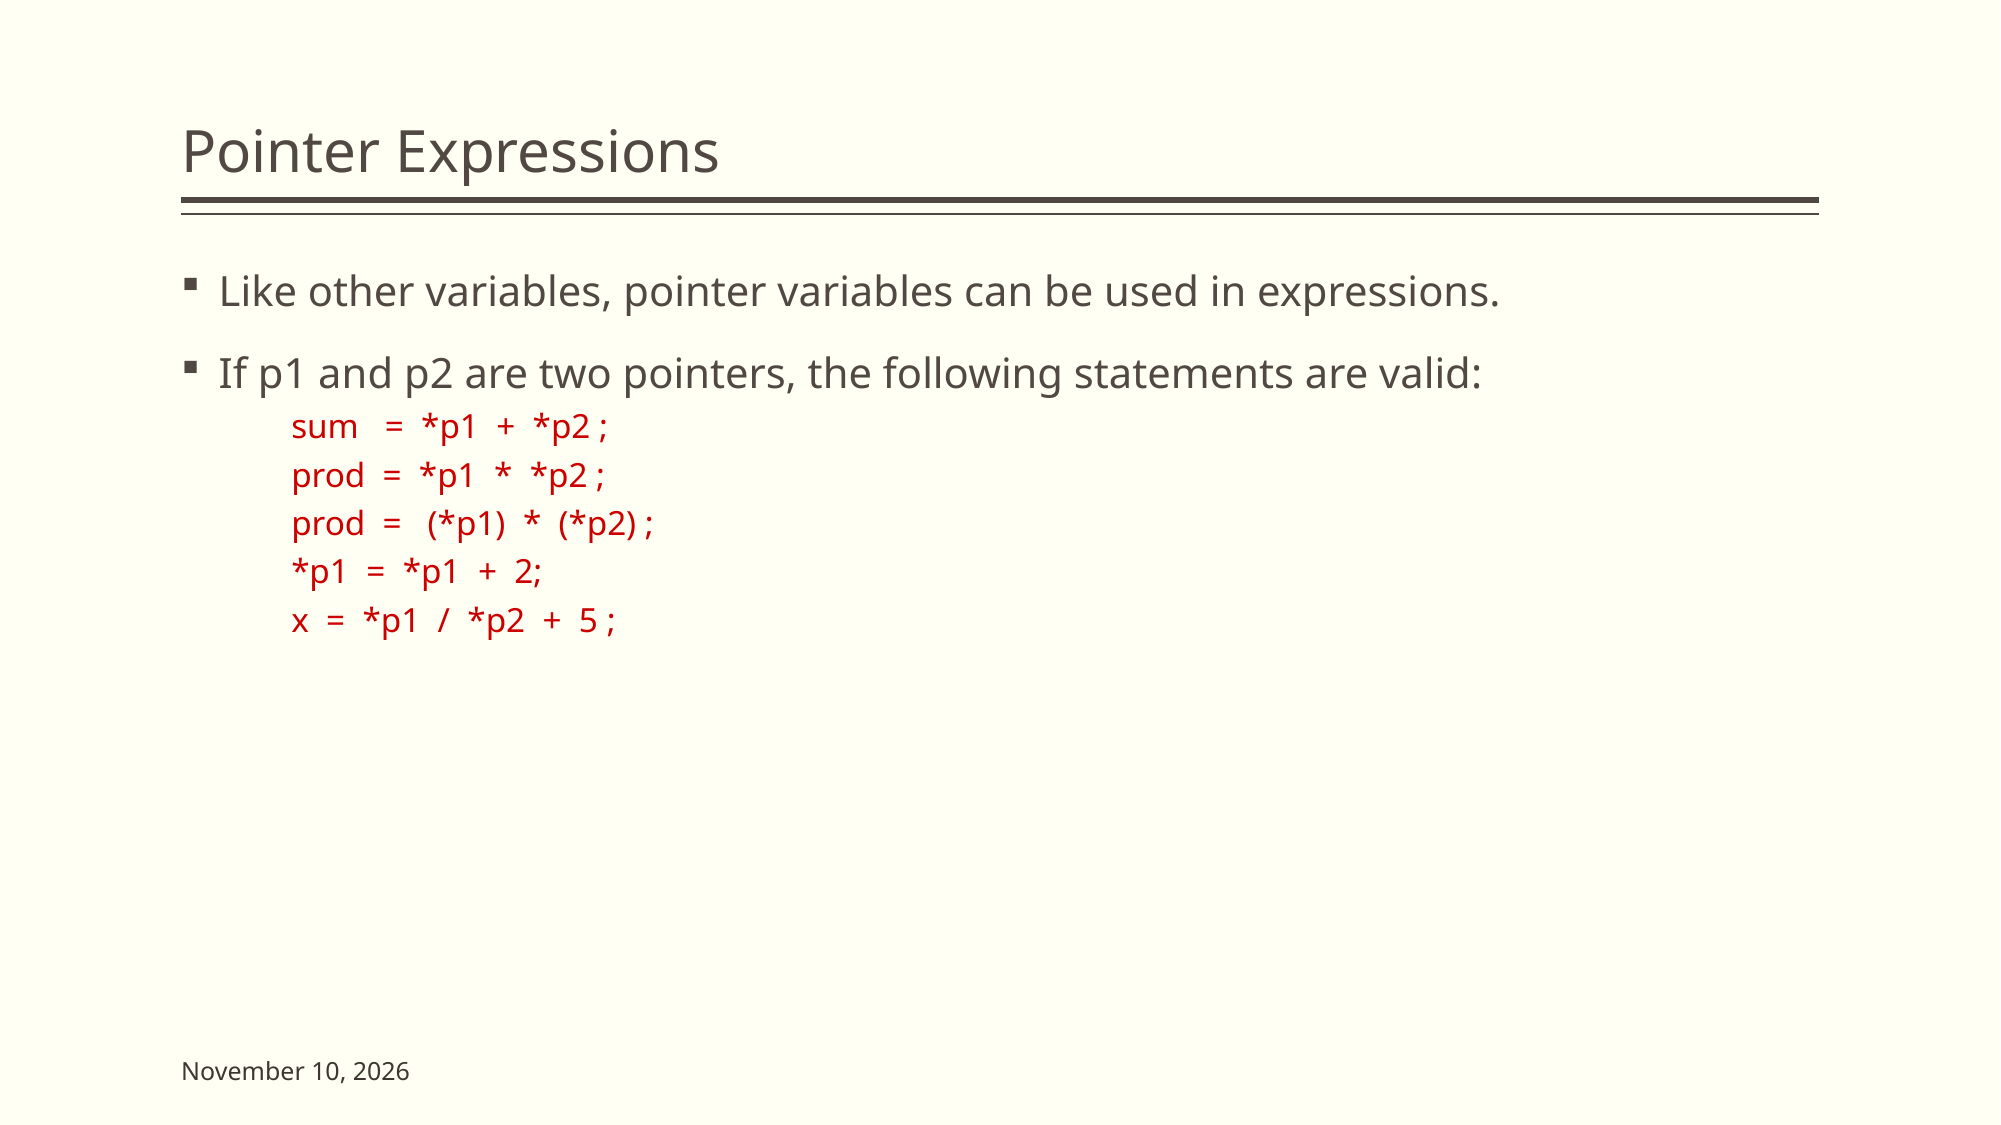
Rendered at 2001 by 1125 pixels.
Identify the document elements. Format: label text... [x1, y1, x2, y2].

title Pointer Expressions [181, 12, 1819, 193]
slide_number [181, 1042, 482, 1103]
list Like other variables, pointer variables can be used in expressions. If p1 and p2 are two pointers, the following statements are valid: sum = *p1 + *p2 ; prod = *p1 * *p2 ; prod = (*p1) * (*p2) ; *p1 = *p1 + 2; x = *p1 / *p2 + 5 ; [181, 262, 1819, 1013]
